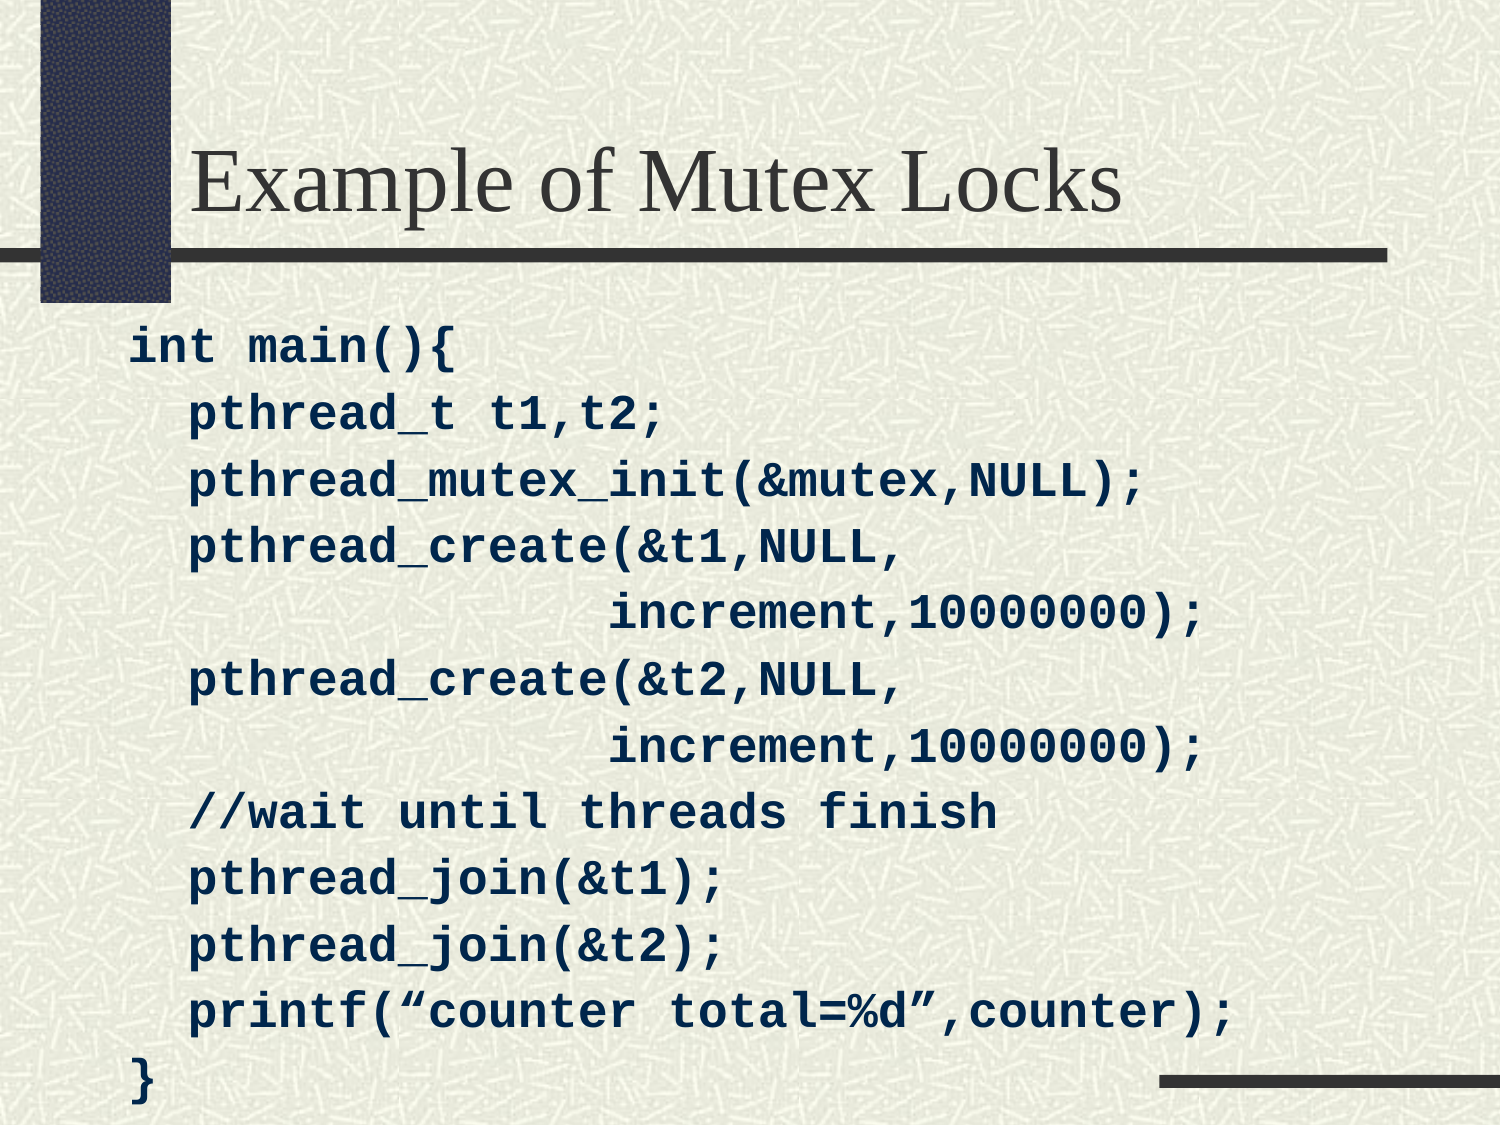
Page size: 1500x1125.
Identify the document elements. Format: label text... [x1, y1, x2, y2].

picture [0, 0, 1500, 1125]
text_box Example of Mutex Locks [174, 50, 1450, 238]
text_box int main(){ pthread_t t1,t2; pthread_mutex_init(&mutex,NULL); pthread_create(&t1,NULL, increment,10000000); pthread_create(&t2,NULL, increment,10000000); //wait until threads finish pthread_join(&t1); pthread_join(&t2); printf(“counter total=%d”,counter); } [112, 312, 1388, 1113]
